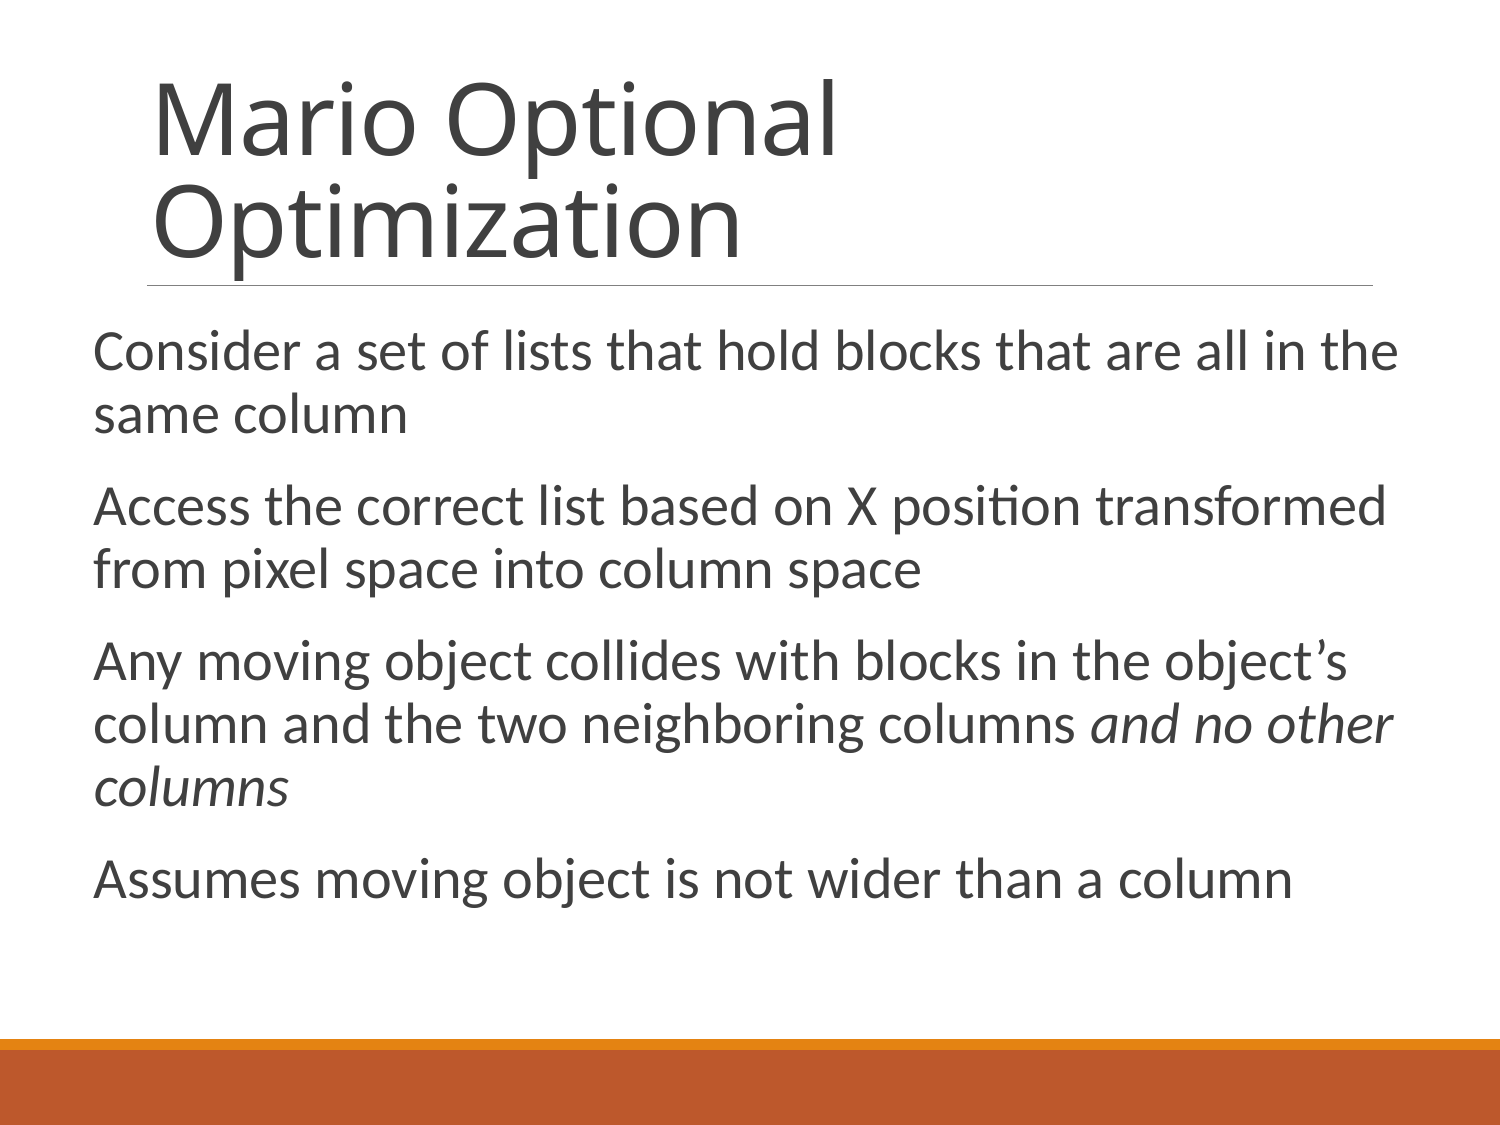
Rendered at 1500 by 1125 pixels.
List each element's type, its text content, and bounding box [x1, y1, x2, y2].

list Consider a set of lists that hold blocks that are all in the same column Access the correct list based on X position transformed from pixel space into column space Any moving object collides with blocks in the object’s column and the two neighboring columns and no other columns Assumes moving object is not wider than a column [78, 312, 1429, 905]
title Mario Optional Optimization [135, 47, 1373, 285]
